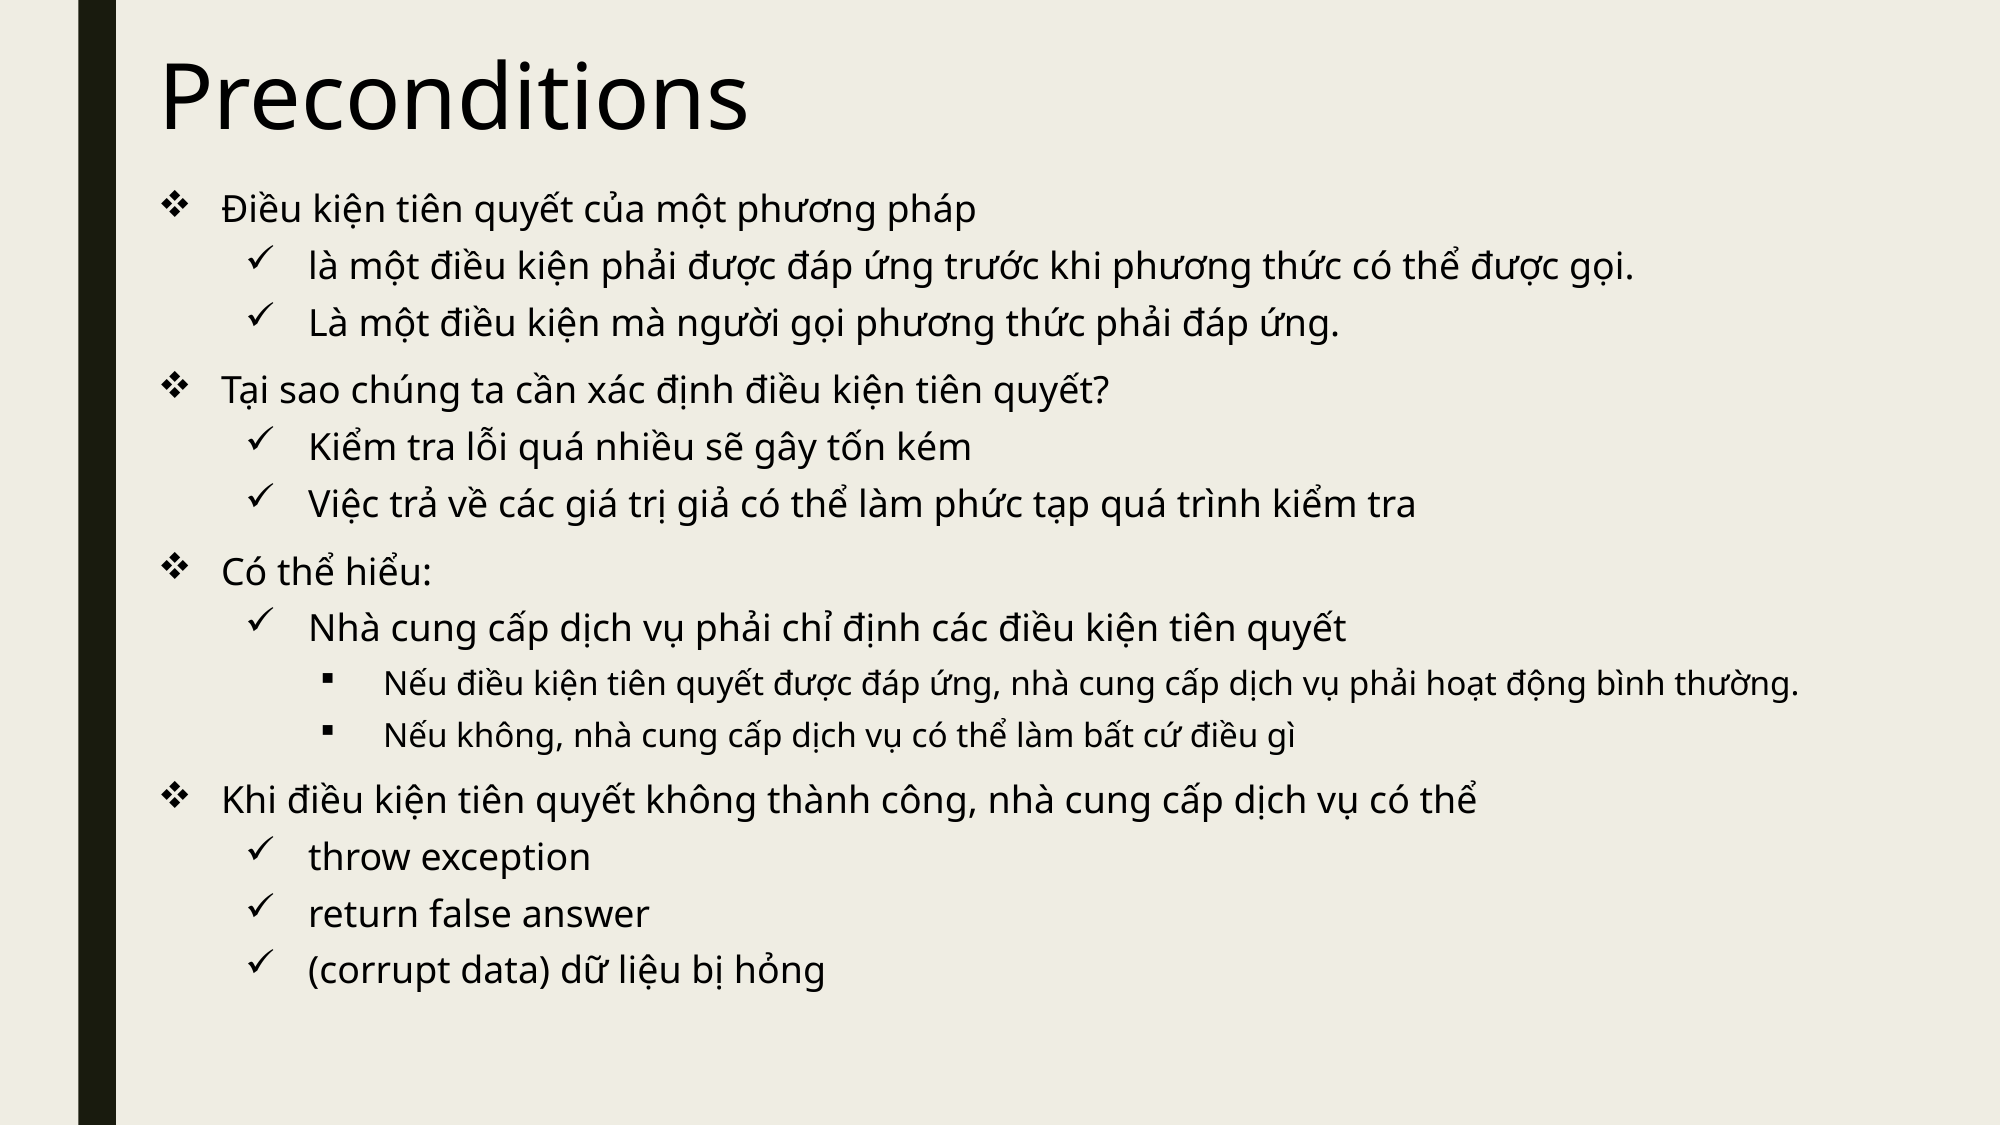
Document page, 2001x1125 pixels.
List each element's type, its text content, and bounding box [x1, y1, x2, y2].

title Preconditions [143, 43, 1917, 167]
list Điều kiện tiên quyết của một phương pháp là một điều kiện phải được đáp ứng trước khi phương thức có thể được gọi. Là một điều kiện mà người gọi phương thức phải đáp ứng. Tại sao chúng ta cần xác định điều kiện tiên quyết? Kiểm tra lỗi quá nhiều sẽ gây tốn kém Việc trả về các giá trị giả có thể làm phức tạp quá trình kiểm tra Có thể hiểu: Nhà cung cấp dịch vụ phải chỉ định các điều kiện tiên quyết Nếu điều kiện tiên quyết được đáp ứng, nhà cung cấp dịch vụ phải hoạt động bình thường. Nếu không, nhà cung cấp dịch vụ có thể làm bất cứ điều gì Khi điều kiện tiên quyết không thành công, nhà cung cấp dịch vụ có thể throw exception return false answer (corrupt data) dữ liệu bị hỏng [143, 181, 1917, 1082]
